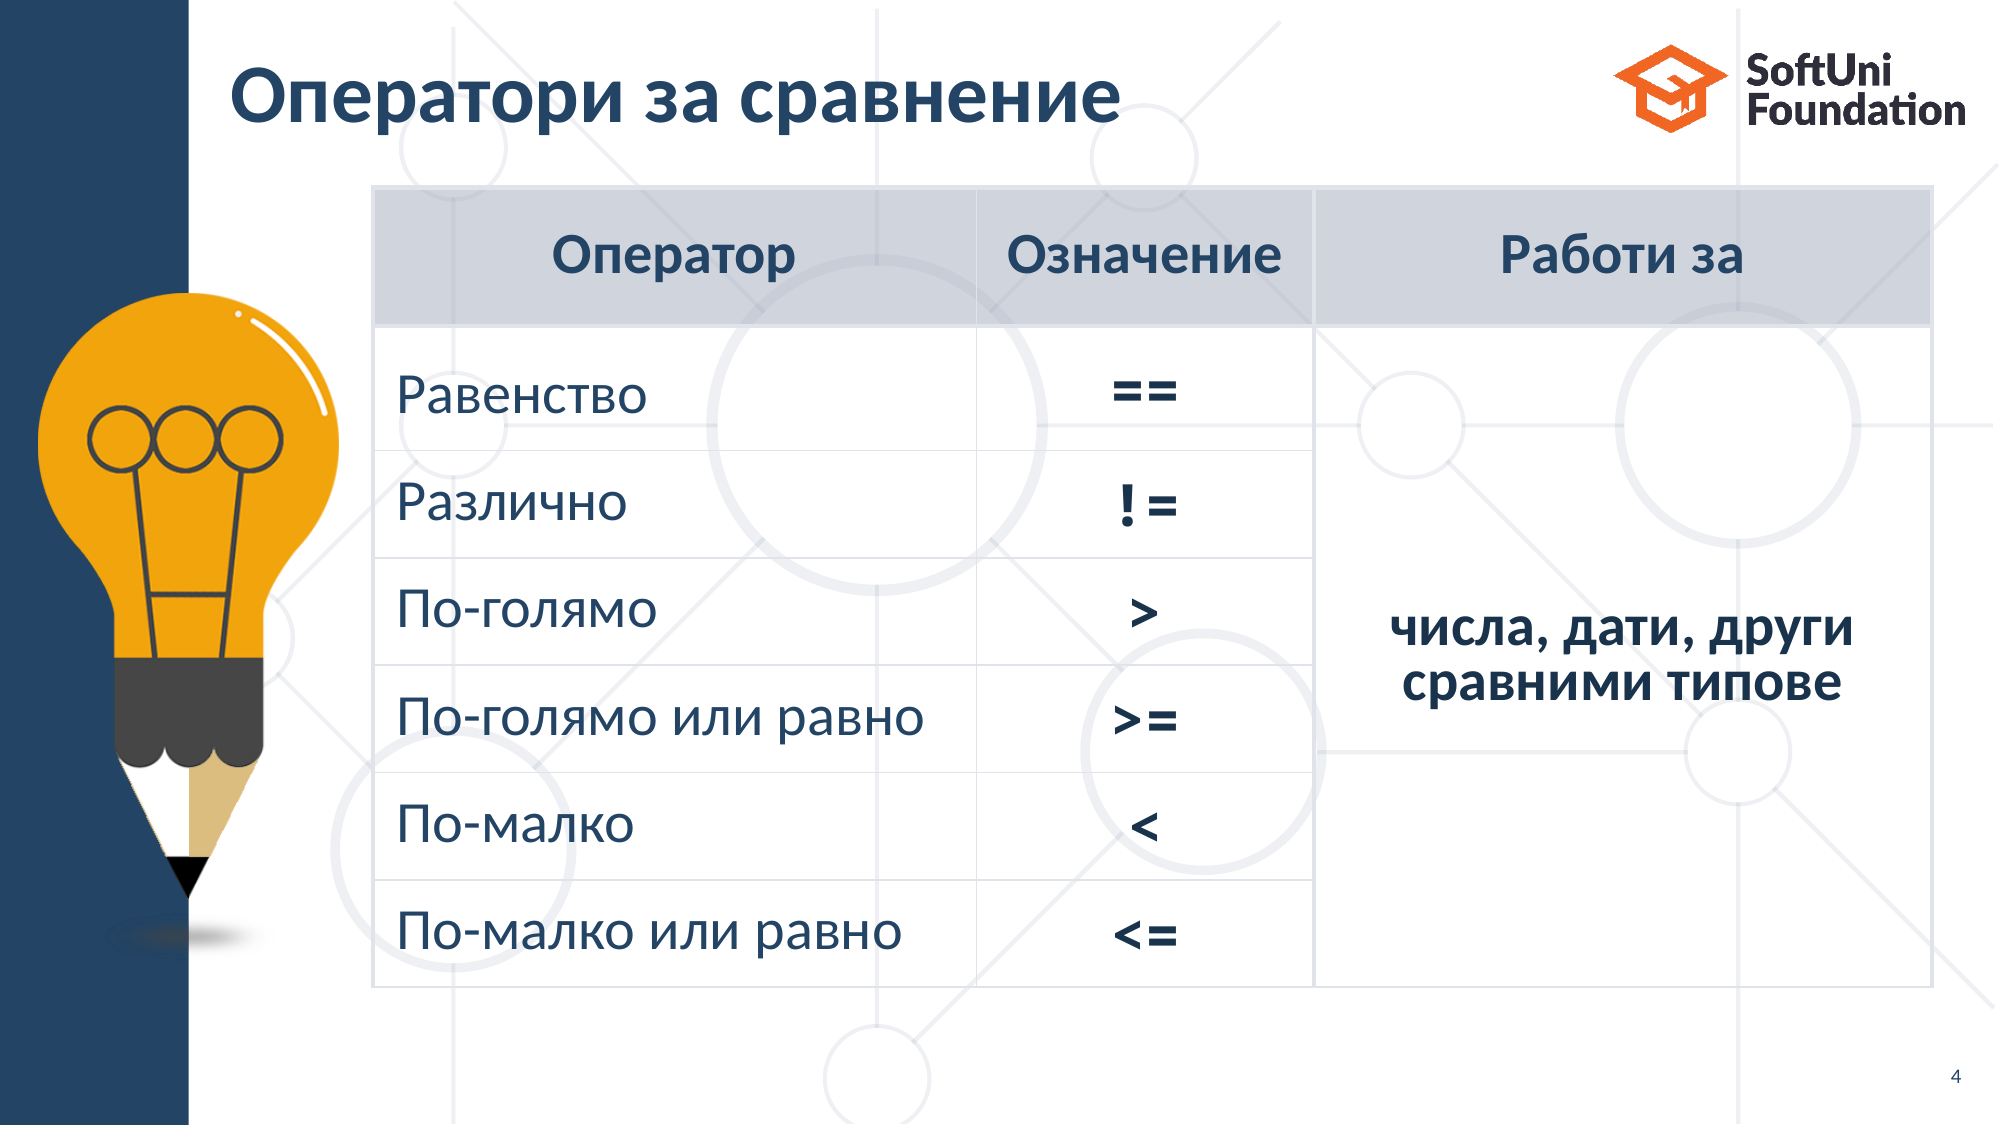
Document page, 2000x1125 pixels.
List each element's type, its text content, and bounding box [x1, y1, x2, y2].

table_cell По-малко или равно [375, 881, 976, 986]
table_cell <= [977, 881, 1312, 986]
table_cell числа, дати, други сравними типове [1316, 328, 1930, 986]
table_cell По-голямо [375, 559, 976, 664]
table_cell По-голямо или равно [375, 666, 976, 772]
table_cell Различно [375, 451, 976, 557]
title Оператори за сравнение [212, 16, 1591, 162]
table_cell > [977, 559, 1312, 664]
table_cell >= [977, 666, 1312, 772]
table_cell Равенство [375, 328, 976, 450]
table_cell == [977, 328, 1312, 450]
slide_number 4 [1896, 1049, 1968, 1101]
table_header Оператор [375, 190, 976, 324]
picture [38, 293, 339, 961]
picture [1613, 44, 1965, 133]
table_cell != [977, 451, 1312, 557]
table_cell По-малко [375, 773, 976, 879]
table_header Работи за [1316, 190, 1930, 324]
table_header Означение [977, 190, 1312, 324]
table_cell < [977, 773, 1312, 879]
